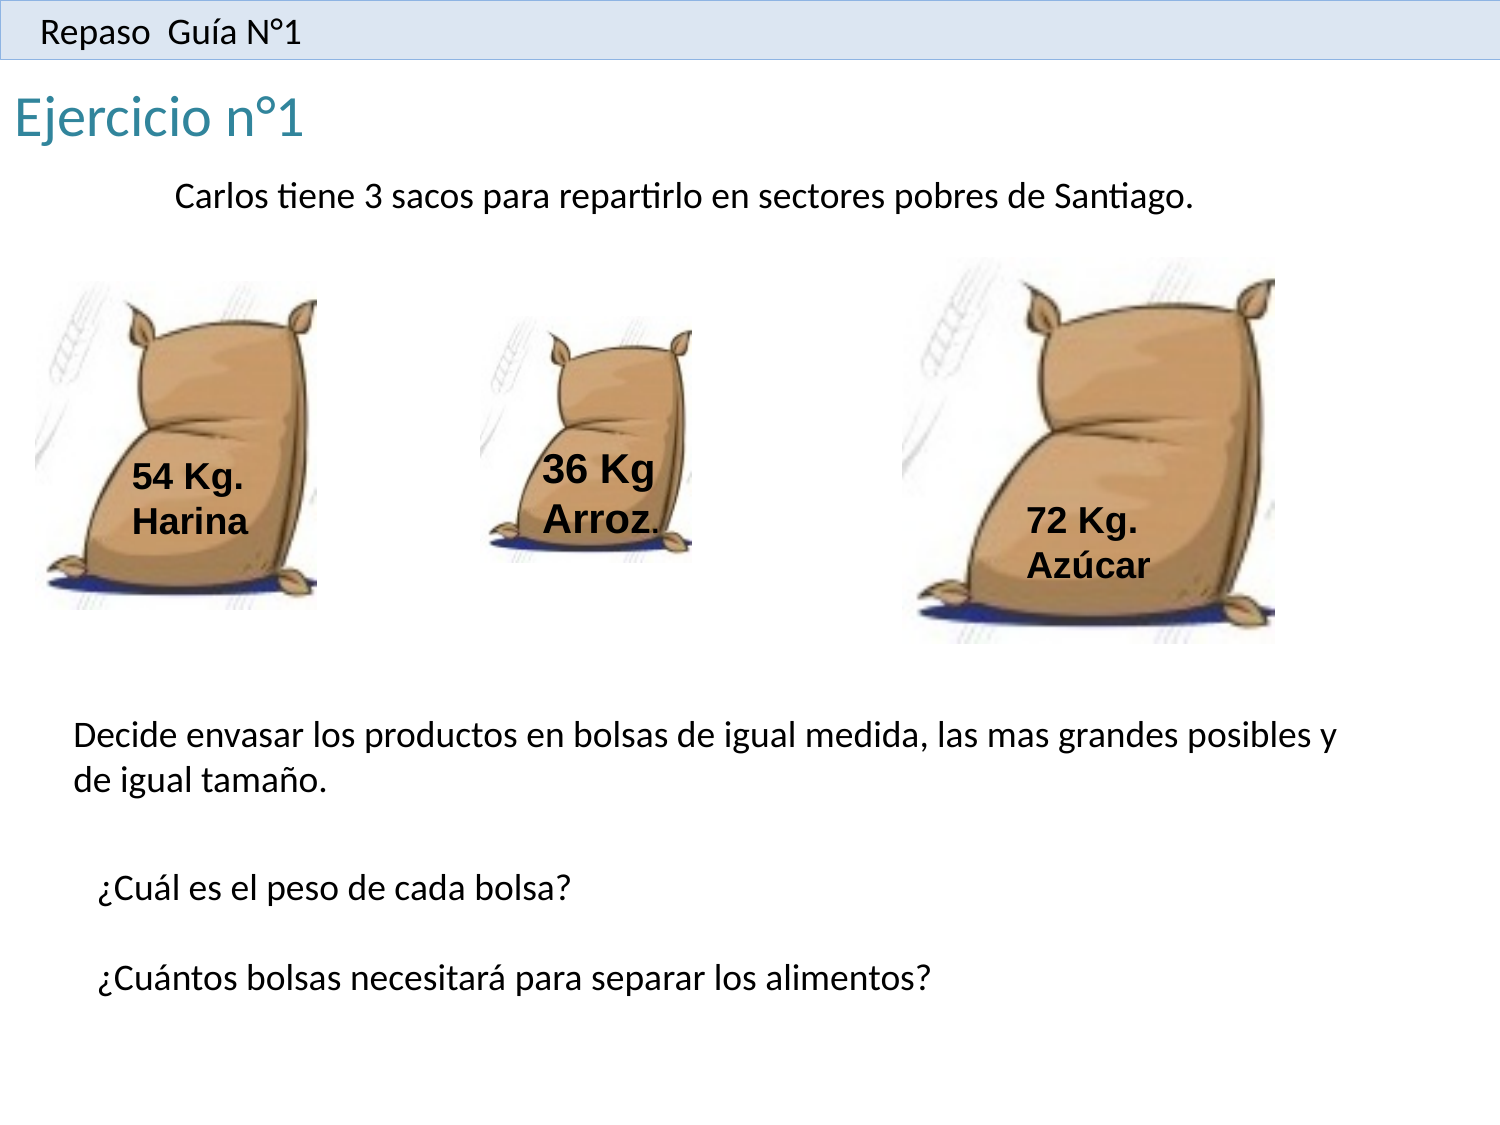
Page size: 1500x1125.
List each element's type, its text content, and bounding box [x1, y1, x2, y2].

text_box ¿Cuál es el peso de cada bolsa? ¿Cuántos bolsas necesitará para separar los alimentos? [81, 855, 1093, 1006]
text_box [480, 316, 704, 563]
text_box Ejercicio n°1 [0, 70, 1500, 156]
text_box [902, 257, 1276, 644]
text_box Repaso Guía N°1 [0, 0, 1500, 60]
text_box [34, 280, 317, 610]
text_box Decide envasar los productos en bolsas de igual medida, las mas grandes posibles y de igual tamaño. [58, 703, 1383, 808]
text_box Carlos tiene 3 sacos para repartirlo en sectores pobres de Santiago. [140, 163, 1231, 224]
